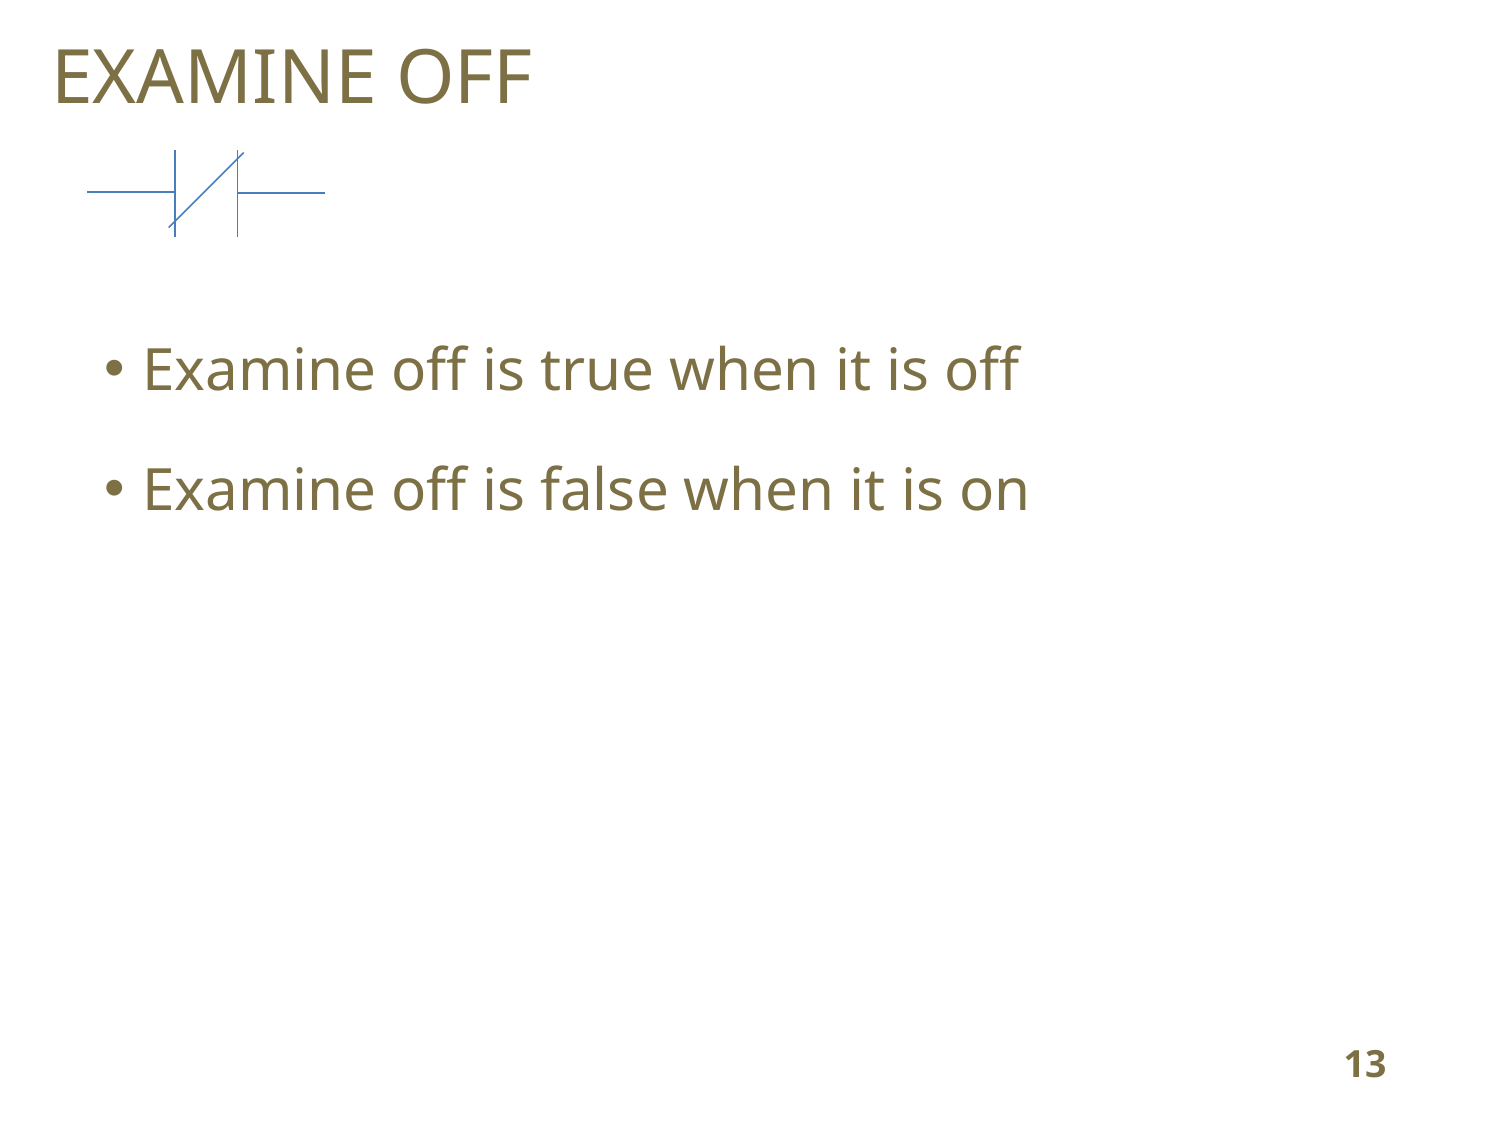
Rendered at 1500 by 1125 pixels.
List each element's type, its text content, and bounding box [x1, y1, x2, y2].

text_box EXAMINE OFF [37, 22, 1418, 125]
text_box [168, 152, 244, 228]
text_box Examine off is true when it is off Examine off is false when it is on [90, 324, 1403, 530]
slide_number 13 [1330, 1051, 1490, 1098]
